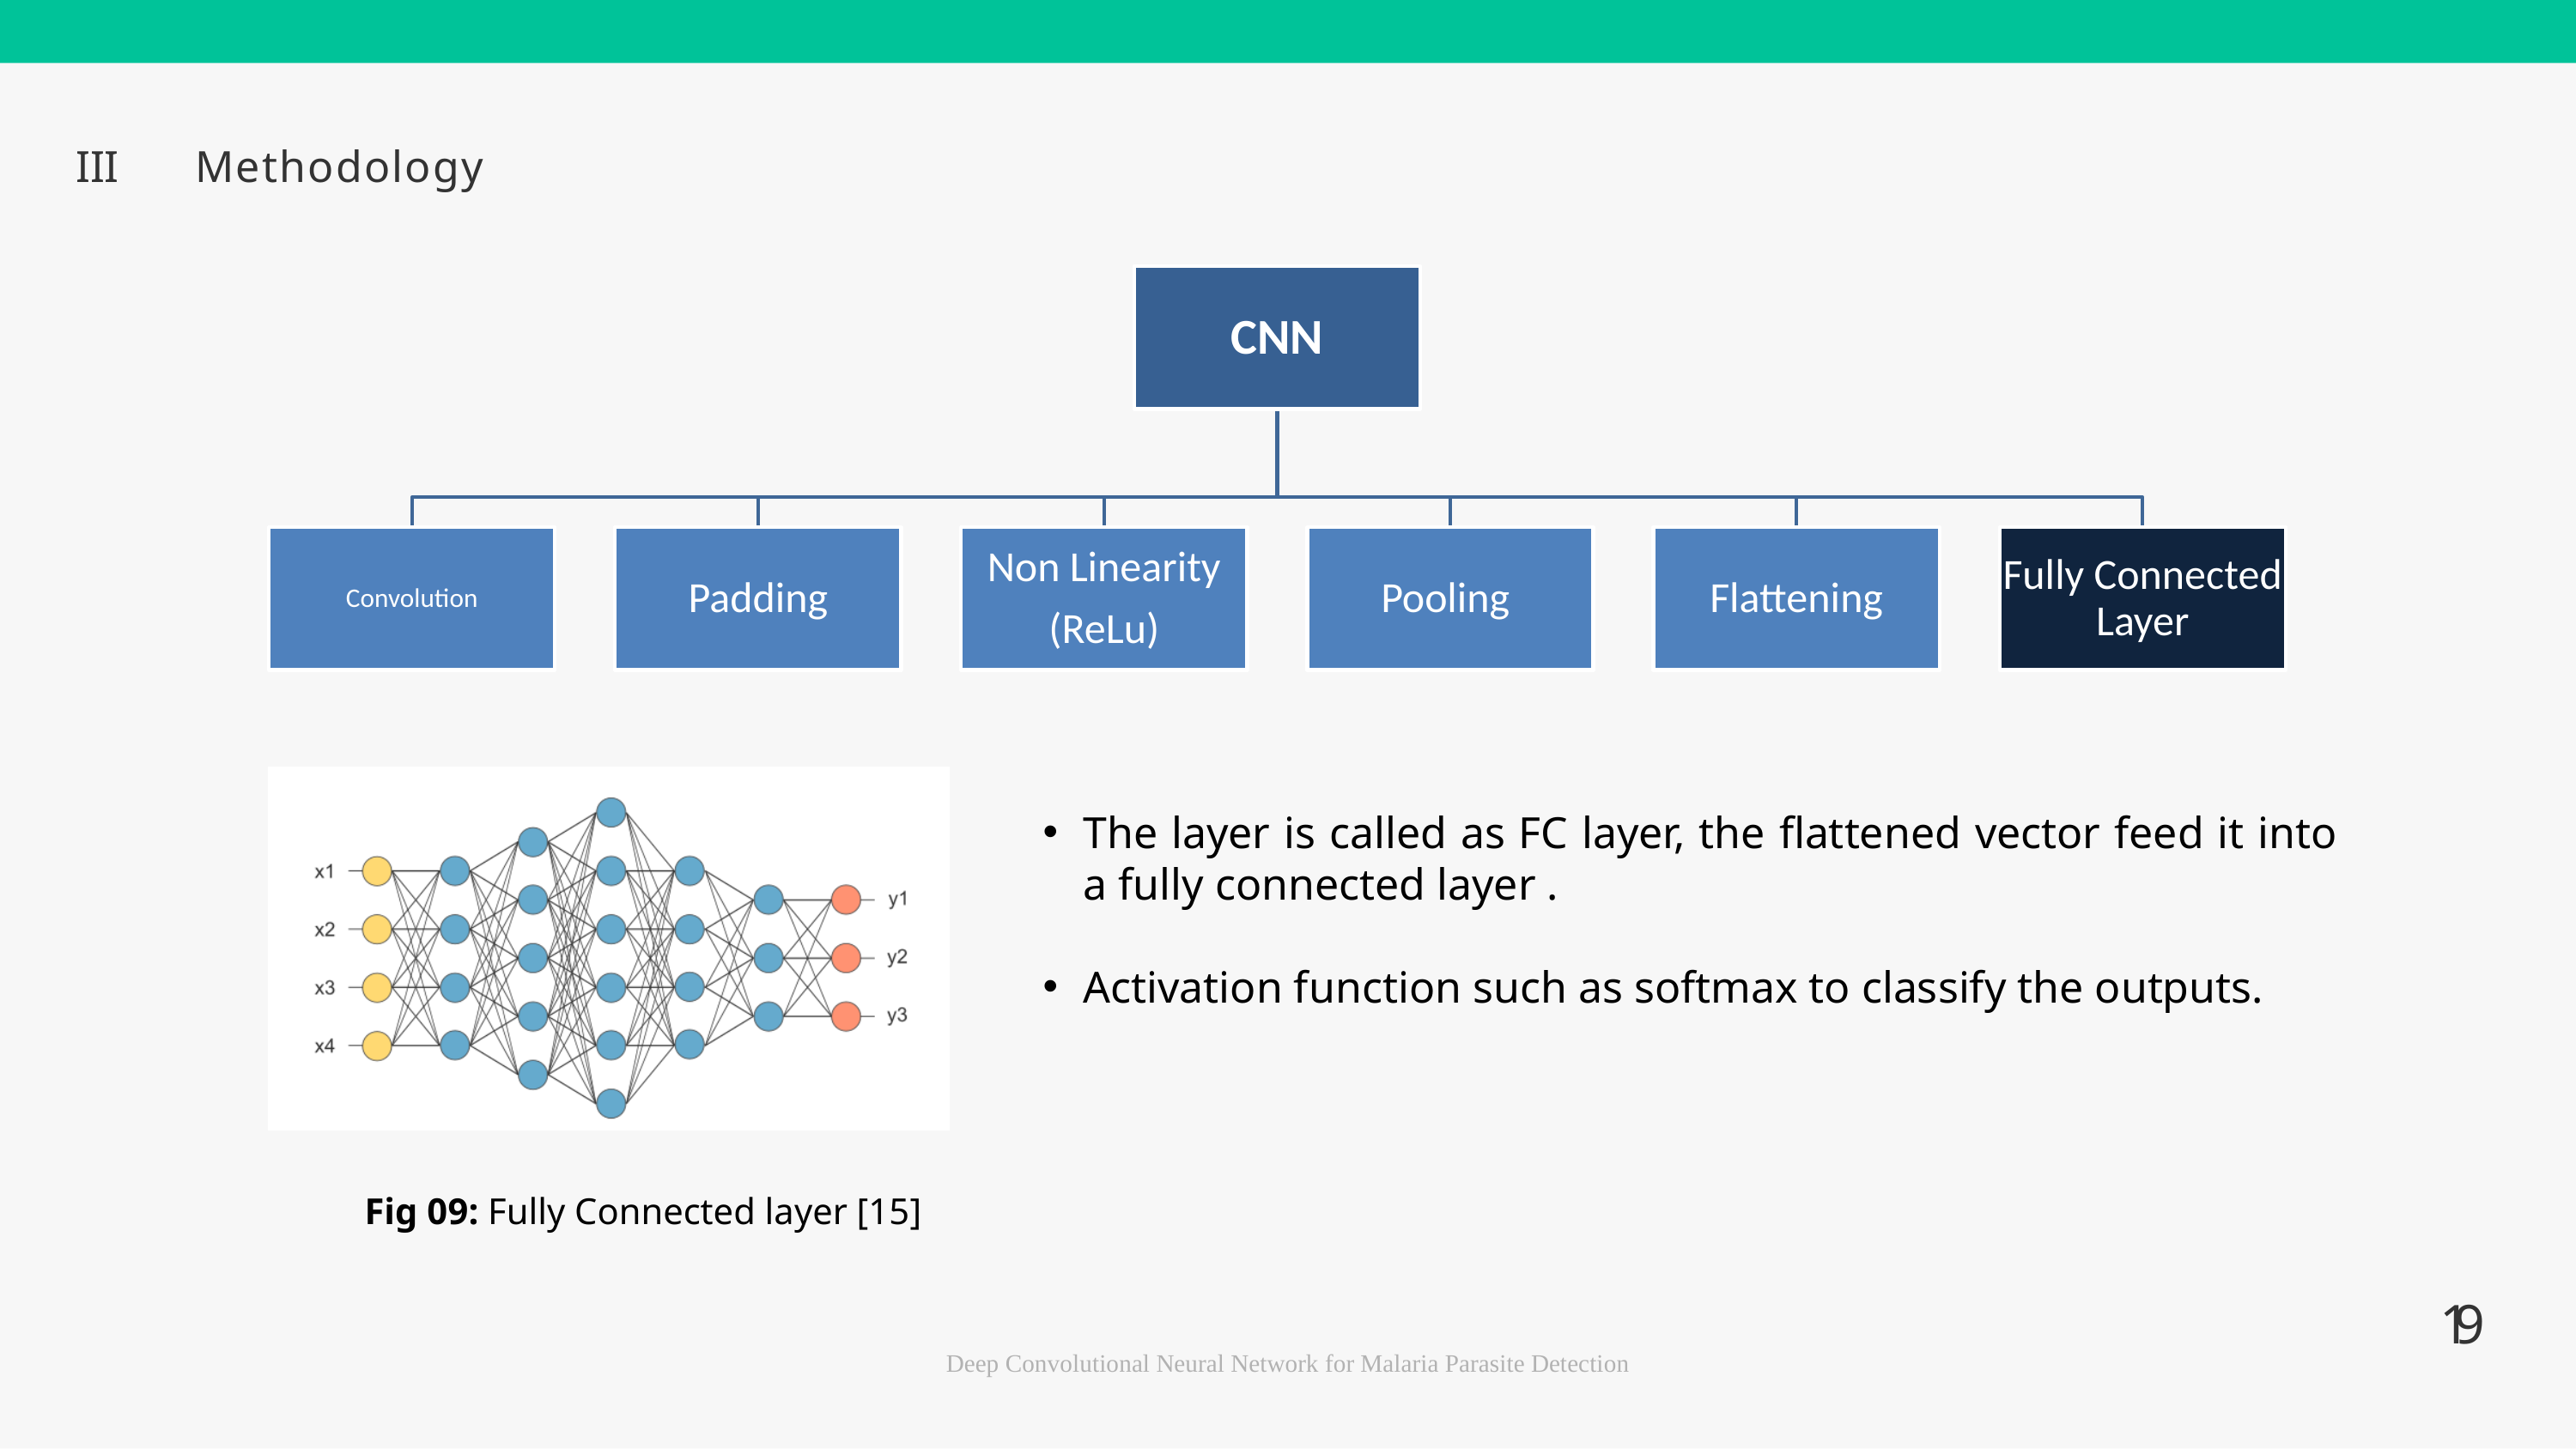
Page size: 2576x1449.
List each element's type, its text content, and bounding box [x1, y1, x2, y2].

footer Deep Convolutional Neural Network for Malaria Parasite Detection [876, 1347, 1700, 1420]
picture [268, 767, 950, 1131]
slide_number 19 [2434, 1290, 2500, 1382]
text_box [268, 144, 2287, 850]
text_box Fig 09: Fully Connected layer [15] [351, 1182, 935, 1238]
text_box III Methodology [74, 137, 687, 191]
text_box [0, 0, 2576, 64]
text_box The layer is called as FC layer, the flattened vector feed it into a fully connected layer . Activation function such as softmax to classify the outputs. [1030, 799, 2351, 1018]
